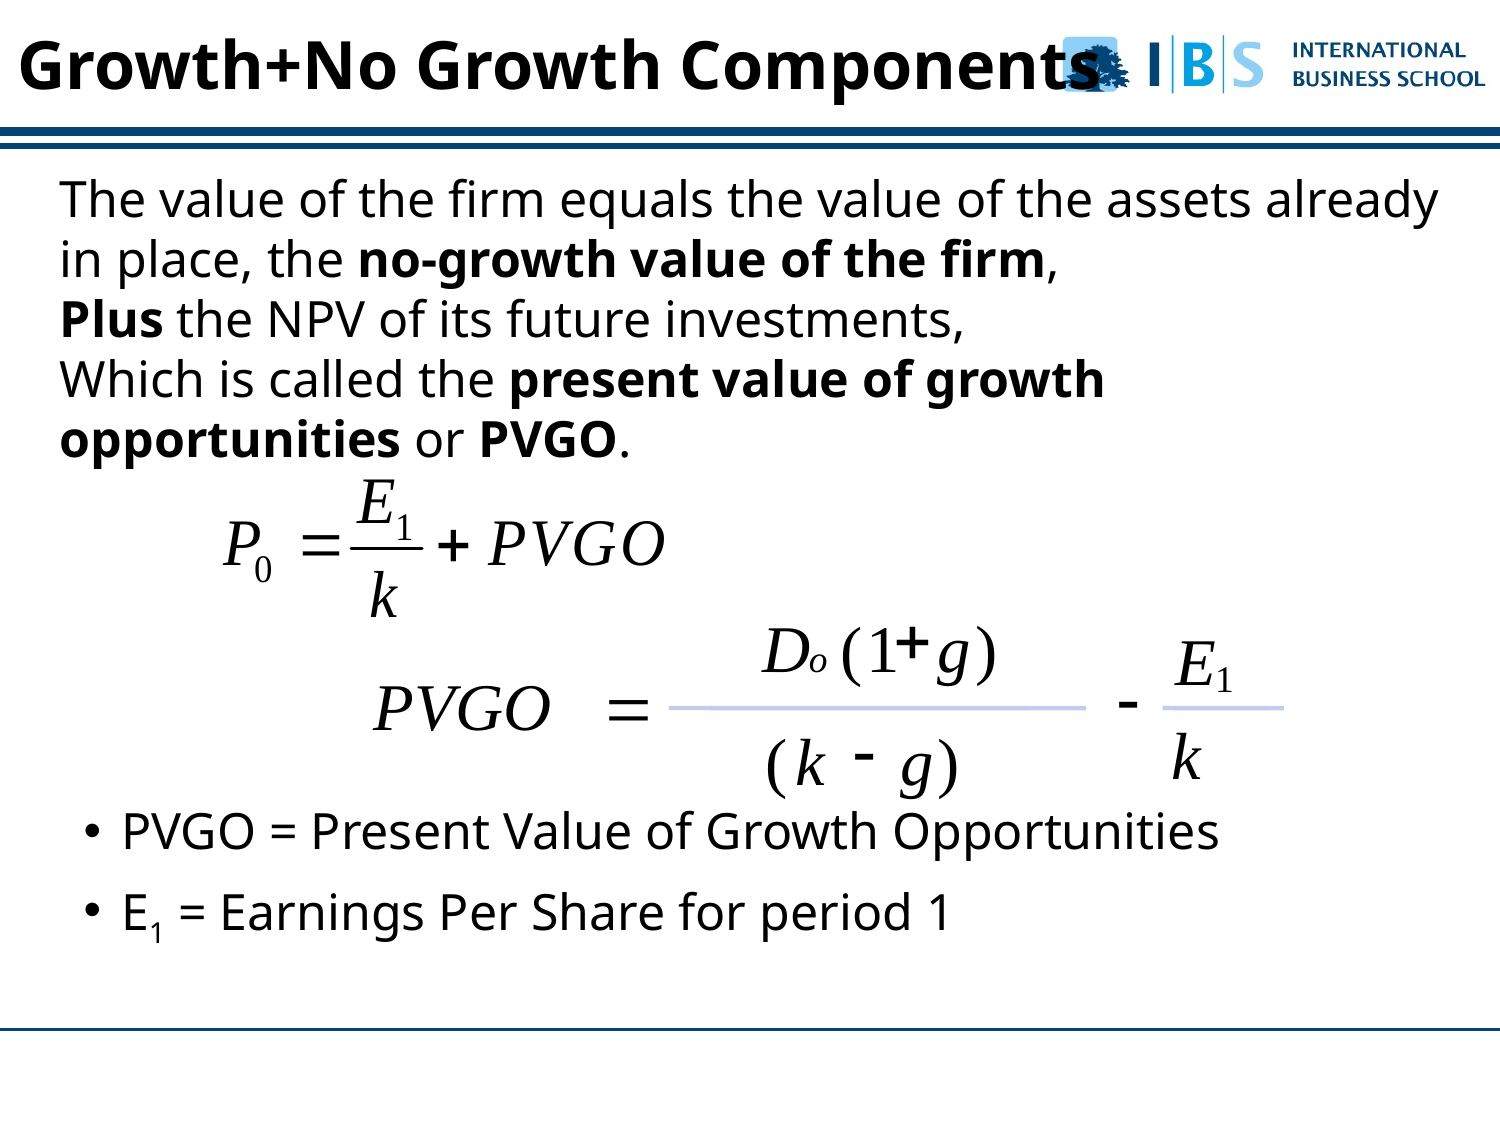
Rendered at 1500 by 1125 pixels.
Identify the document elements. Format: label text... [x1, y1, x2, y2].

text_box E [1174, 619, 1216, 700]
title Growth+No Growth Components [2, 0, 1366, 138]
picture [1366, 26, 1495, 96]
text_box ( [765, 719, 788, 799]
text_box + [894, 596, 933, 677]
text_box 1 [866, 605, 900, 686]
text_box - [1117, 658, 1140, 739]
text_box 1 [1215, 654, 1235, 700]
text_box PVGO [373, 664, 553, 745]
text_box g [899, 719, 934, 799]
text_box k [1171, 712, 1202, 793]
text_box g [937, 605, 972, 686]
text_box k [794, 719, 825, 799]
text_box o [808, 635, 828, 681]
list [211, 460, 680, 628]
text_box The value of the firm equals the value of the assets already in place, the no-growth value of the firm, Plus the NPV of its future investments, Which is called the present value of growth opportunities or PVGO. [45, 159, 1463, 475]
text_box ( [840, 606, 863, 687]
list PVGO = Present Value of Growth Opportunities E1 = Earnings Per Share for period 1 [68, 799, 1382, 1063]
text_box ) [937, 719, 960, 799]
text_box D [762, 605, 812, 686]
text_box ) [974, 605, 998, 686]
text_box - [853, 710, 876, 791]
text_box = [602, 664, 617, 745]
